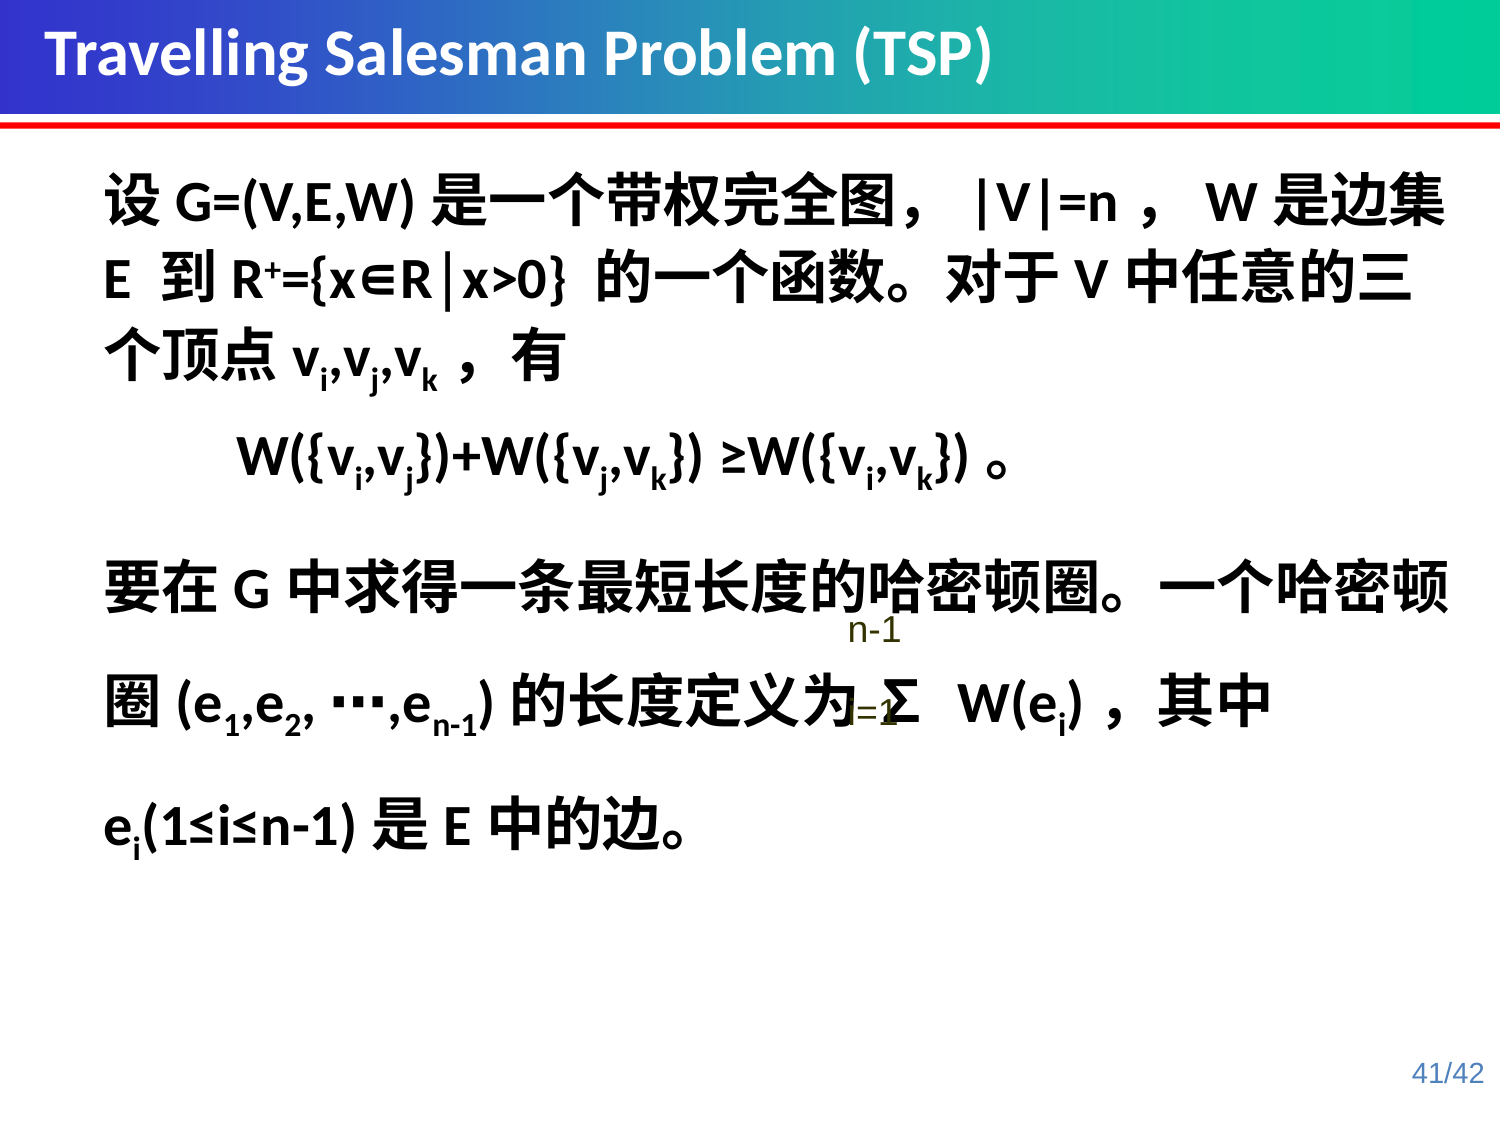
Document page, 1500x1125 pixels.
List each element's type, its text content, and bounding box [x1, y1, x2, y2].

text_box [832, 597, 918, 742]
list 设G=(V,E,W)是一个带权完全图，|V|=n，W是边集E 到R+={x∊R│x>0} 的一个函数。对于V中任意的三个顶点vi,vj,vk，有 W({vi,vj})+W({vj,vk}) ≥W({vi,vk})。 要在G中求得一条最短长度的哈密顿圈。一个哈密顿圈(e1,e2, ⋯,en-1)的长度定义为 ∑ W(ei)，其中ei(1≤i≤n-1)是E中的边。 [88, 148, 1471, 953]
slide_number 41/42 [1149, 1046, 1500, 1125]
picture [0, 0, 1500, 114]
title Travelling Salesman Problem (TSP) [29, 0, 1380, 101]
